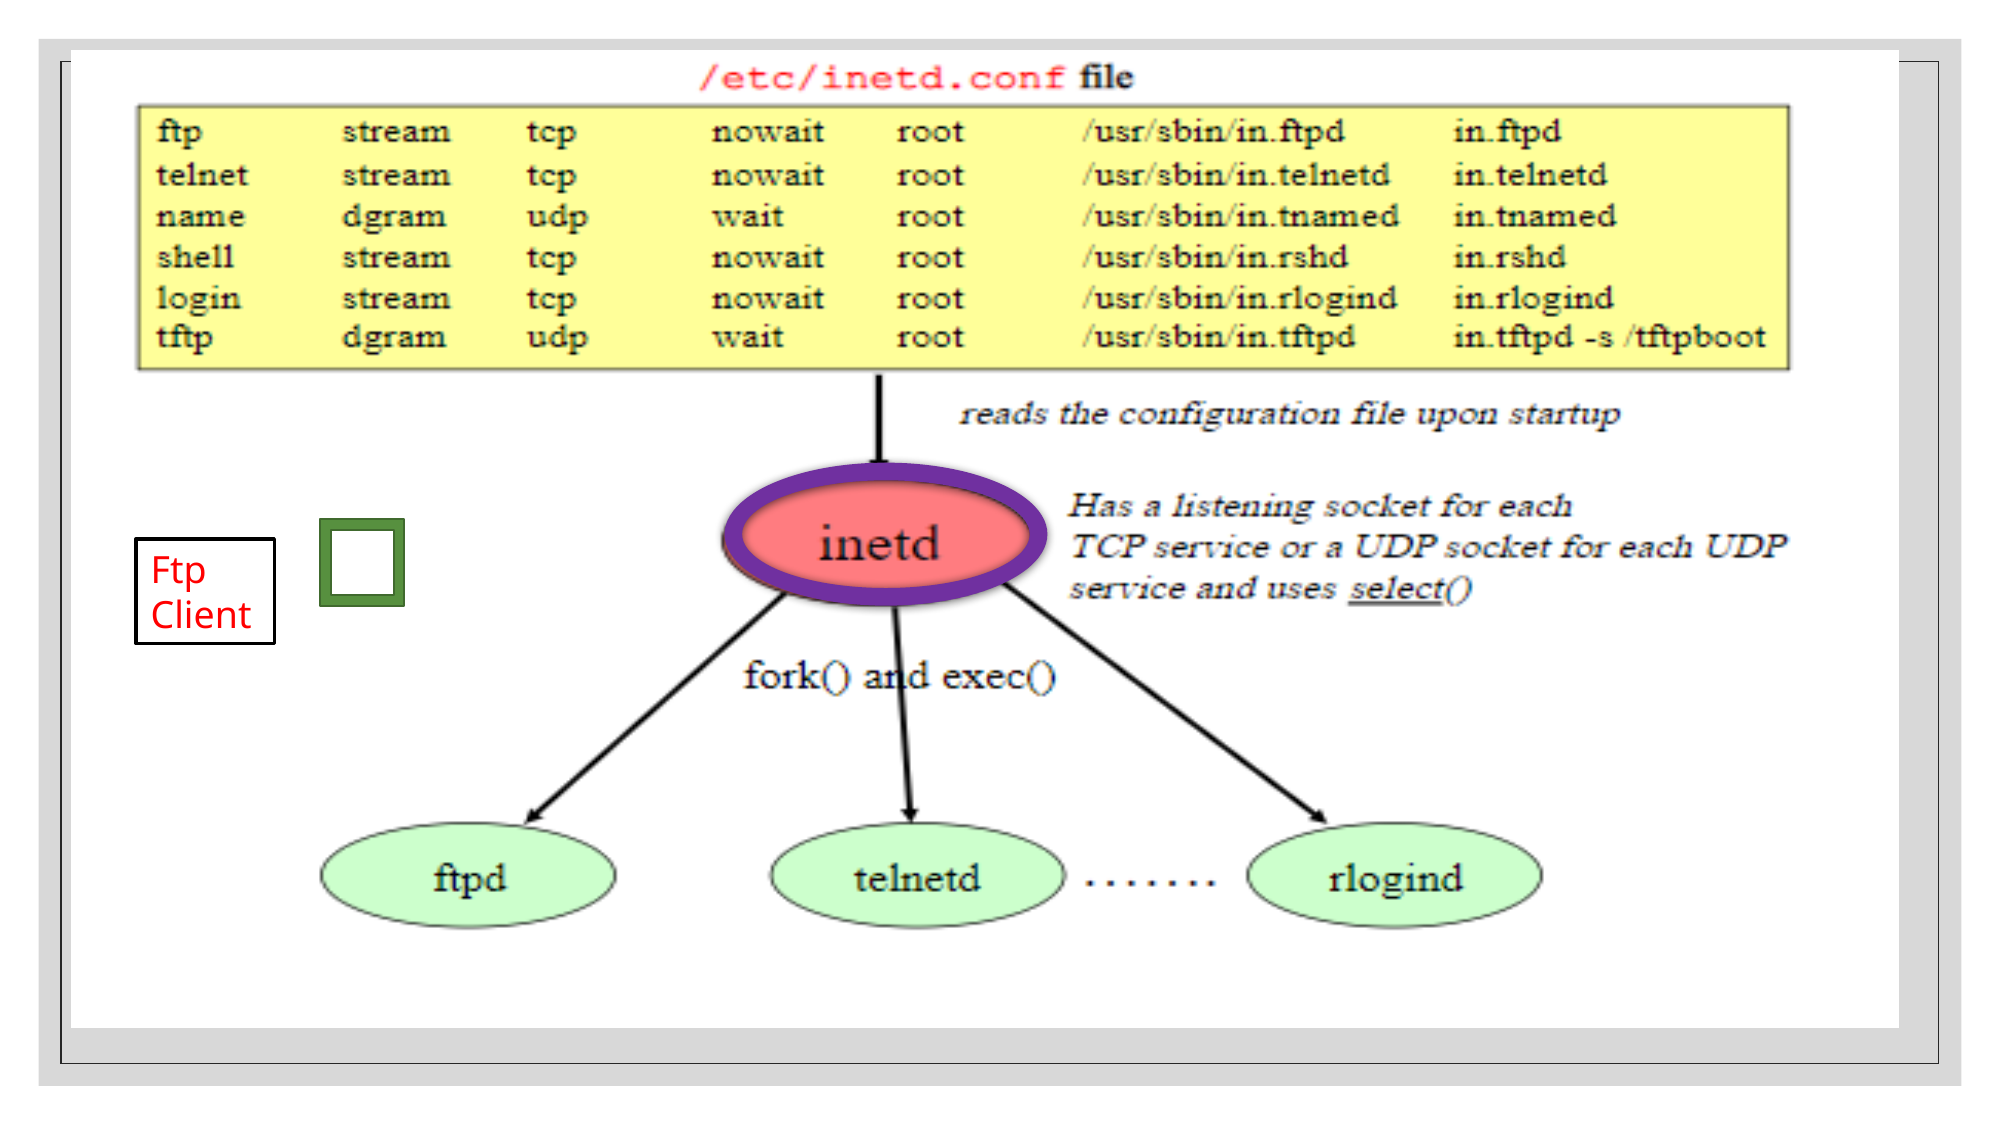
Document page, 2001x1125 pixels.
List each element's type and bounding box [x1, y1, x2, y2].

picture [71, 50, 1899, 1028]
